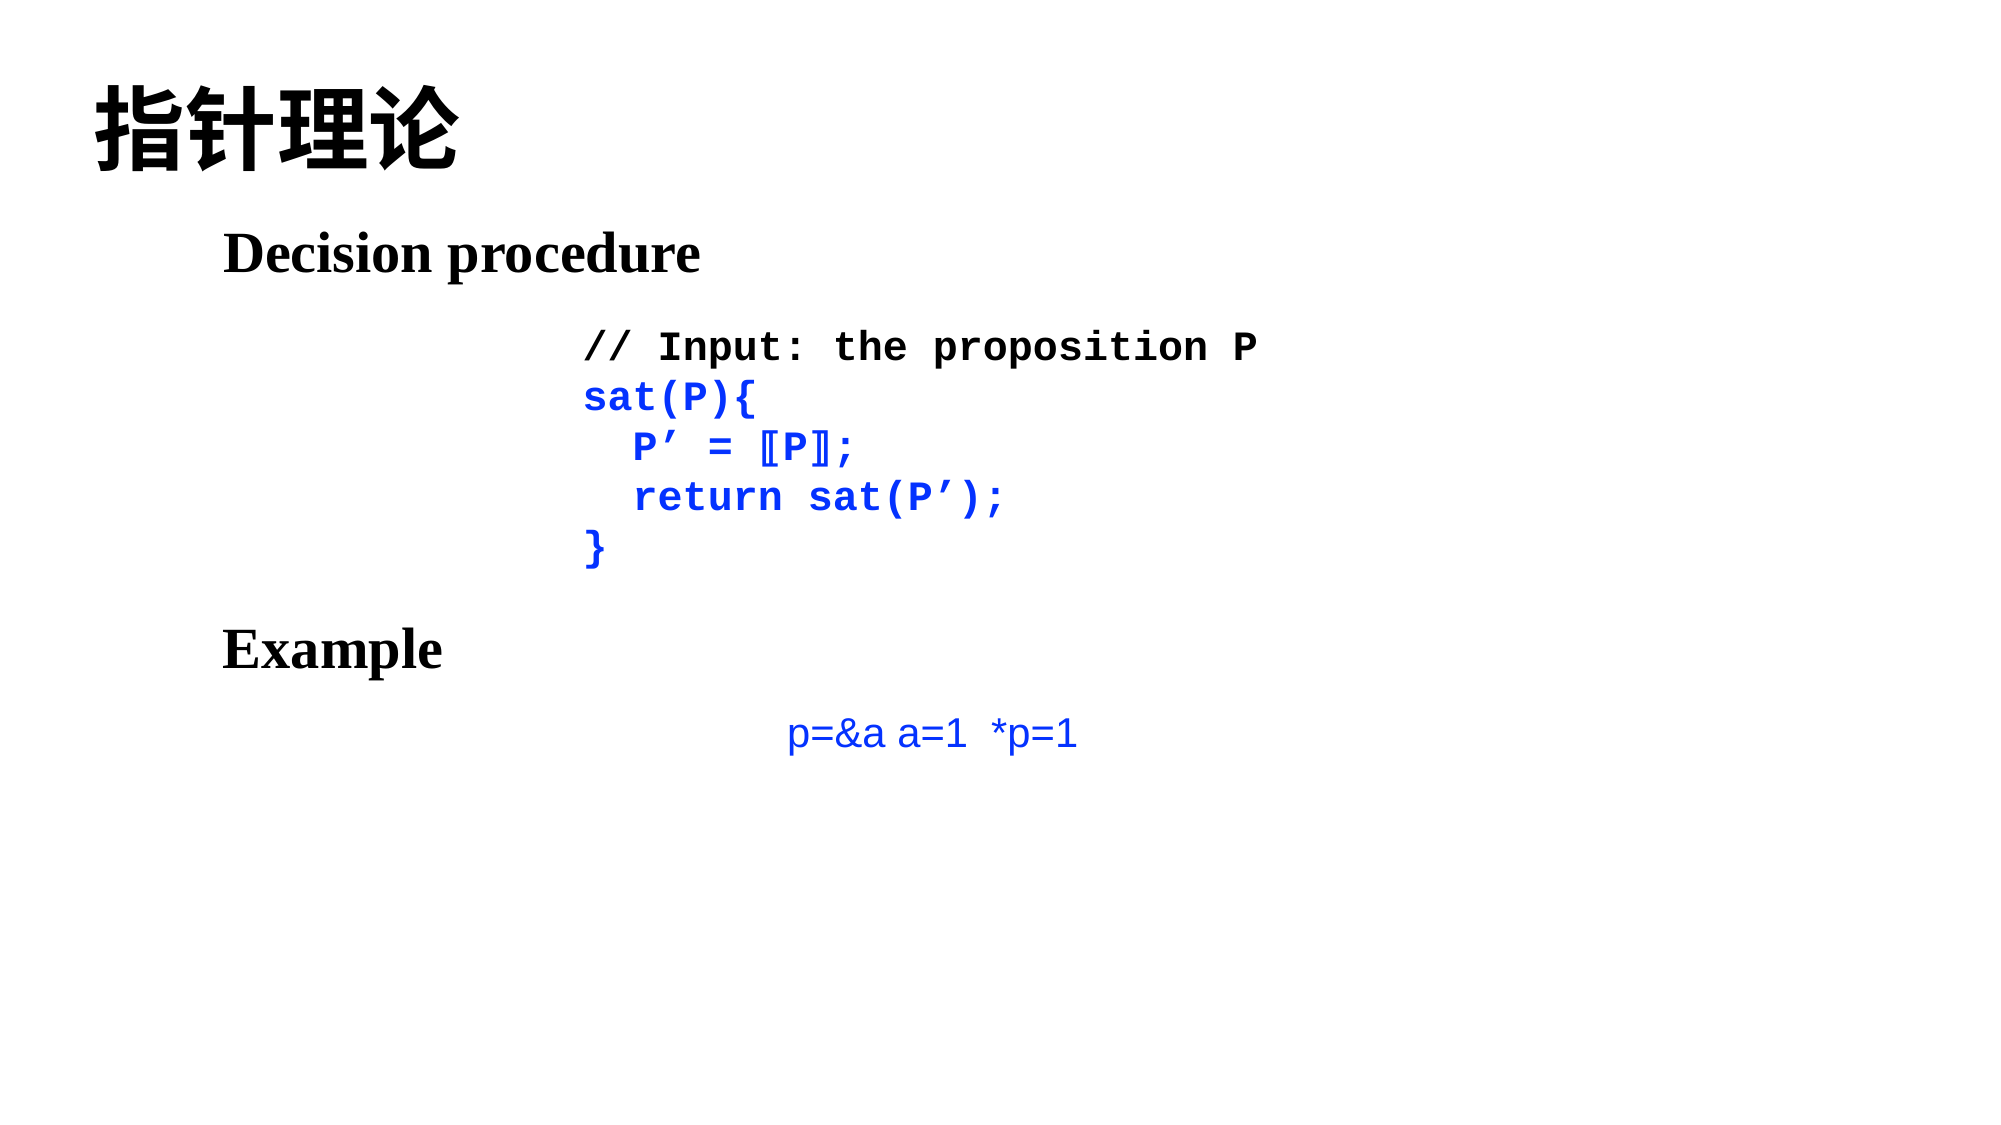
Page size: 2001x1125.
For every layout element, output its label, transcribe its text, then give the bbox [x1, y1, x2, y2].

text_box Example [208, 603, 459, 688]
text_box // Input: the proposition P sat(P){ P’ = ⟦P⟧; return sat(P’); } [567, 311, 1315, 577]
text_box Decision procedure [208, 206, 717, 292]
title 指针理论 [78, 25, 1804, 243]
